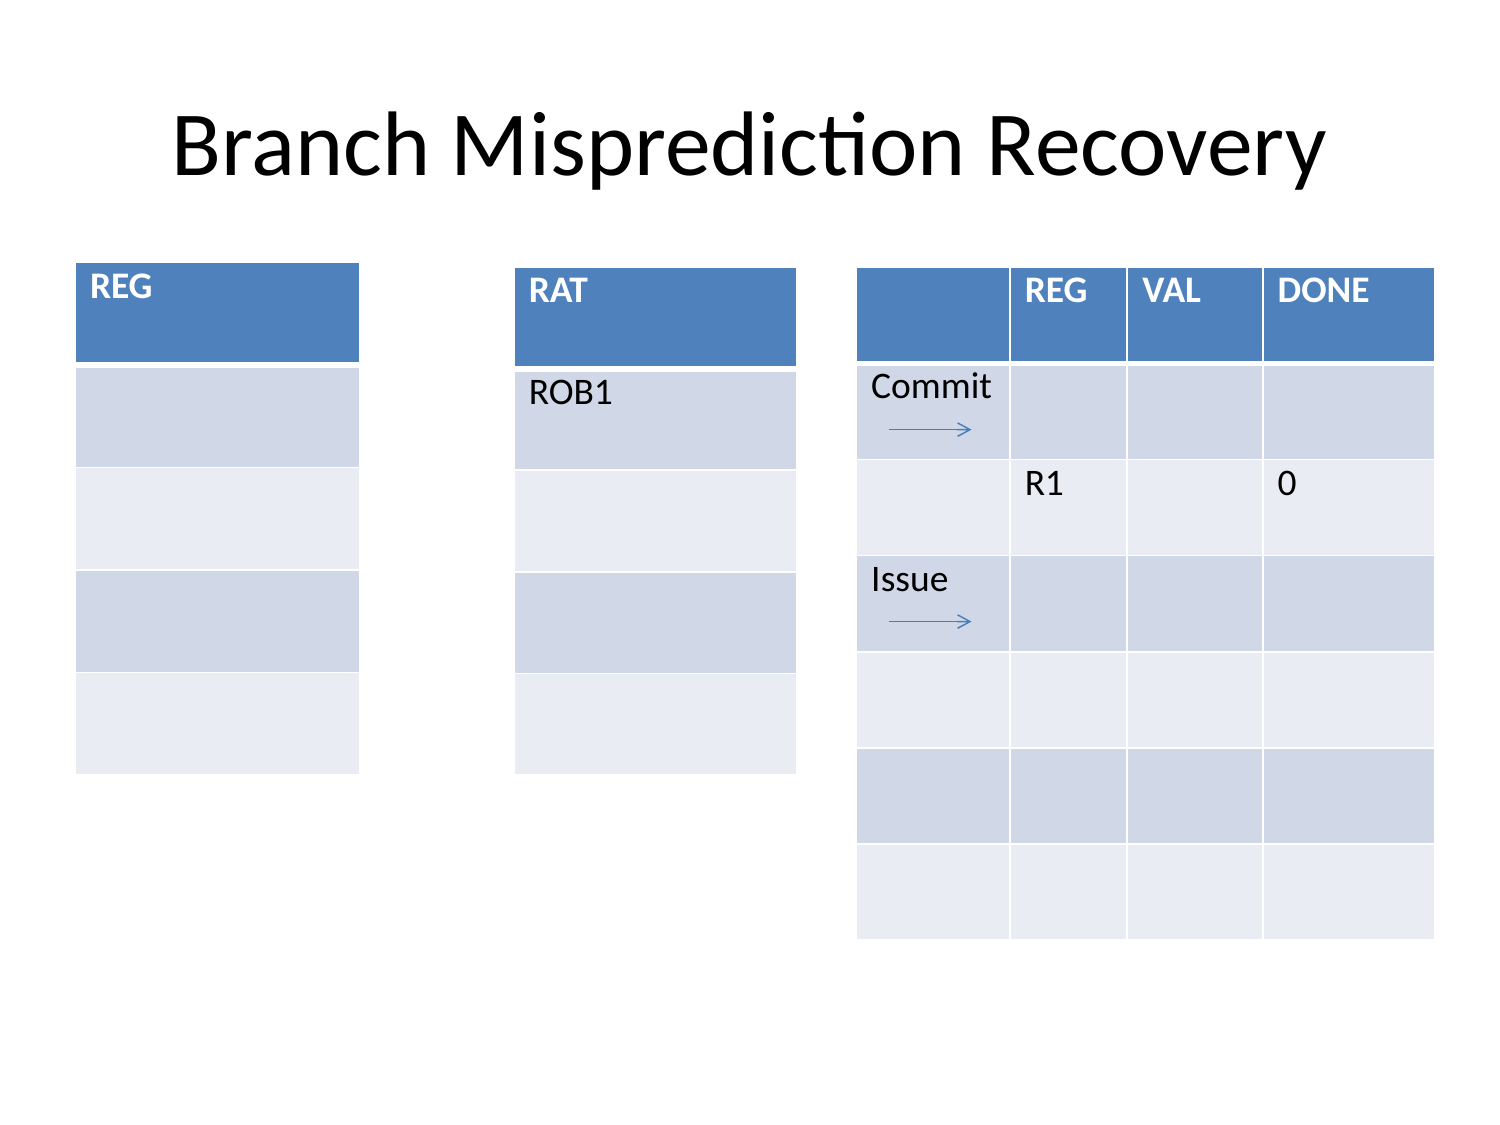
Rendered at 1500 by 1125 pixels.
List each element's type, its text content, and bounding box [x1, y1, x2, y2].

table_header [857, 268, 1009, 361]
table_header VAL [1128, 268, 1262, 361]
table_cell [1264, 366, 1434, 459]
table_cell [1011, 749, 1126, 843]
table_cell 0 [1264, 460, 1434, 555]
table_cell [1264, 845, 1434, 939]
title Branch Misprediction Recovery [75, 45, 1425, 233]
table_cell [1264, 749, 1434, 843]
table_cell [1128, 653, 1262, 747]
table_cell [857, 749, 1009, 843]
table_cell [1128, 556, 1262, 651]
table_header DONE [1264, 268, 1434, 361]
table_cell R1 [1011, 460, 1126, 555]
table_cell [76, 468, 359, 569]
table_cell [857, 460, 1009, 555]
table_header REG [1011, 268, 1126, 361]
table_cell [857, 653, 1009, 747]
table_cell [1128, 460, 1262, 555]
table_header RAT [515, 268, 796, 366]
table_cell [1011, 653, 1126, 747]
table_cell [515, 471, 796, 571]
table_cell [1011, 845, 1126, 939]
table_cell [1128, 749, 1262, 843]
table_cell [76, 571, 359, 672]
table_cell [1264, 653, 1434, 747]
table_cell Issue [857, 556, 1009, 651]
table_cell [76, 673, 359, 774]
table_cell [1128, 366, 1262, 459]
table_cell [1128, 845, 1262, 939]
table_cell [515, 573, 796, 673]
table_cell [1011, 556, 1126, 651]
table_cell ROB1 [515, 372, 796, 469]
table_cell [1264, 556, 1434, 651]
table_cell [515, 674, 796, 774]
table_header REG [76, 263, 359, 362]
table_cell [76, 368, 359, 467]
table_cell [1011, 366, 1126, 459]
table_cell Commit [857, 366, 1009, 459]
table_cell [857, 845, 1009, 939]
